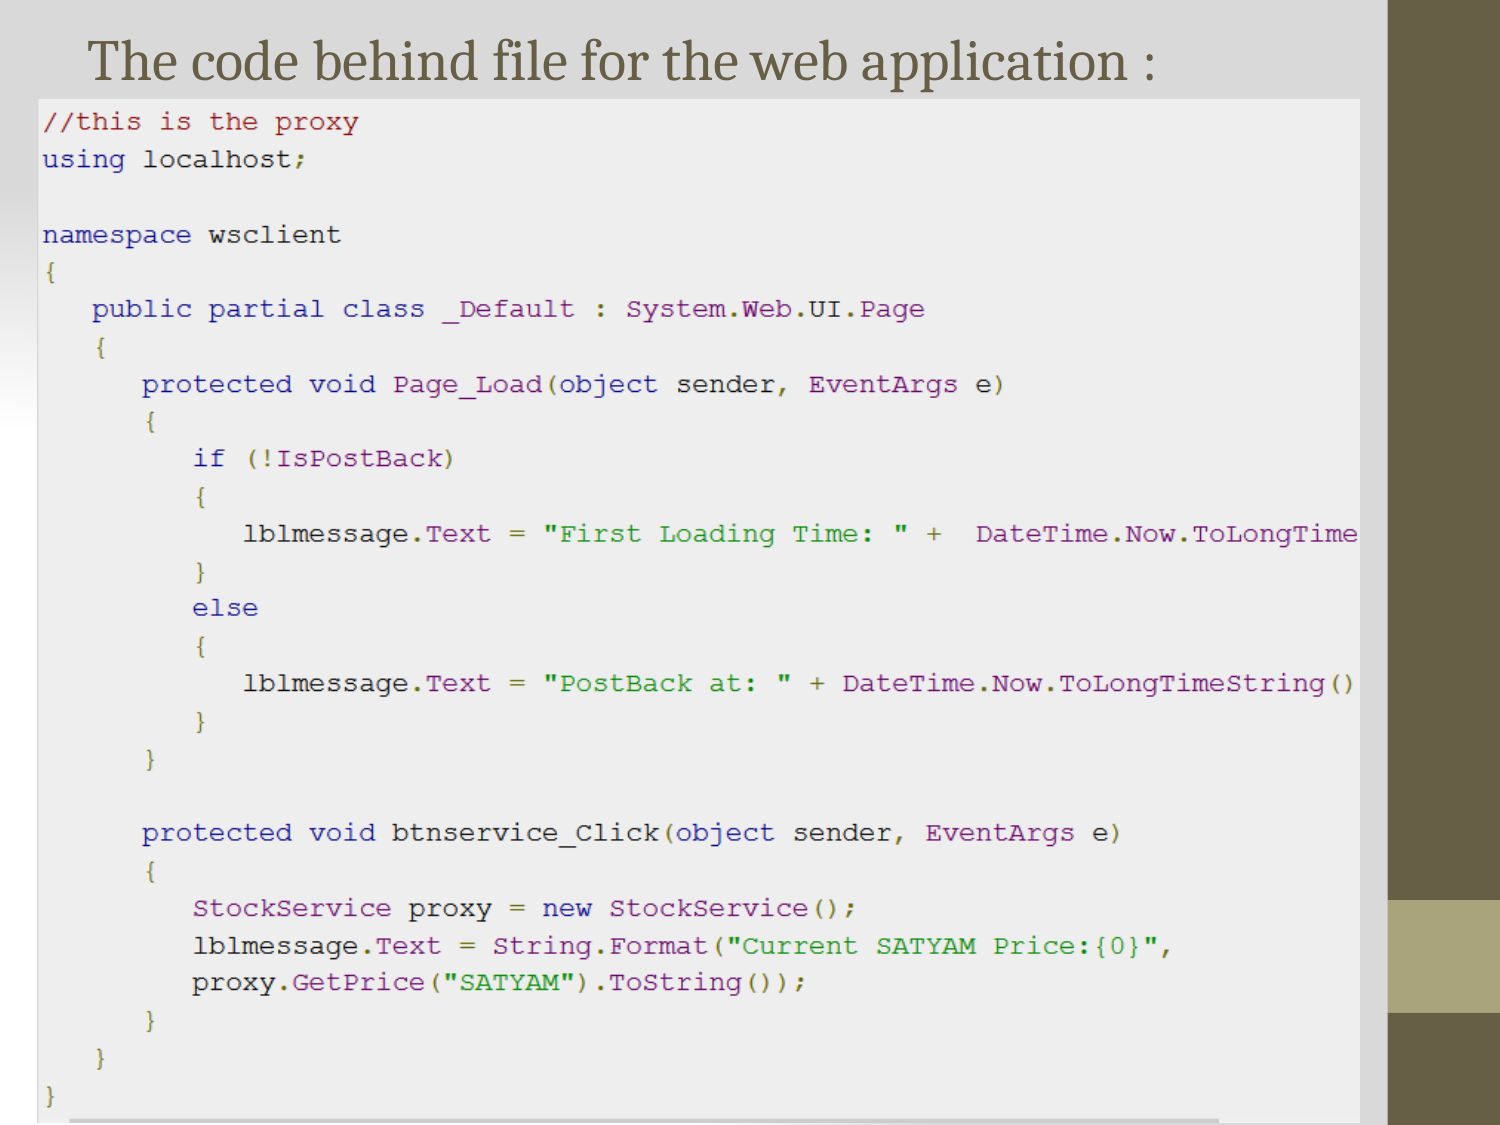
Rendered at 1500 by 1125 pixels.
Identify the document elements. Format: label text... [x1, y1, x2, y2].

title The code behind file for the web application : [87, 21, 1338, 93]
picture [0, 0, 1387, 1125]
